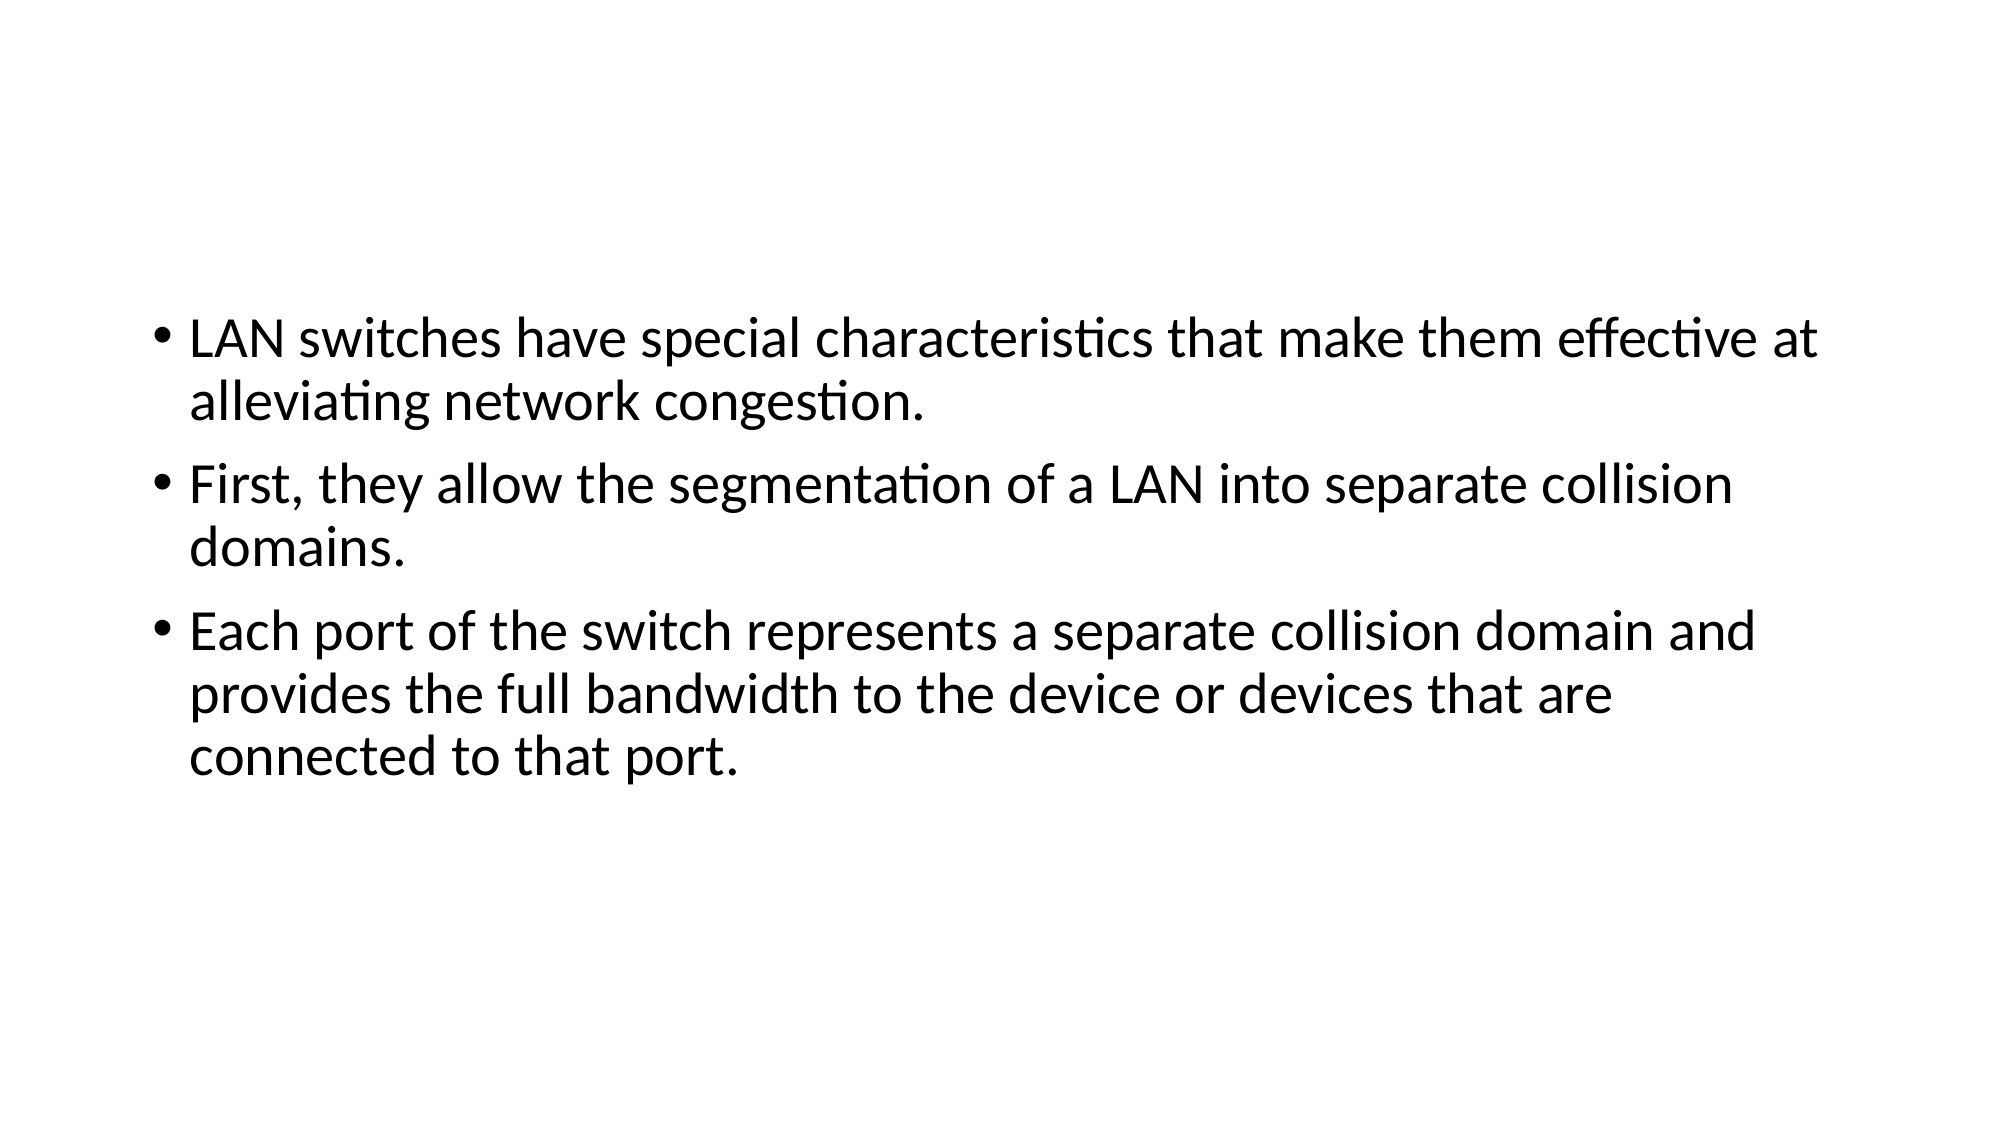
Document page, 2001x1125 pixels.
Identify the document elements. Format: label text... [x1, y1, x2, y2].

list LAN switches have special characteristics that make them effective at alleviating network congestion. First, they allow the segmentation of a LAN into separate collision domains. Each port of the switch represents a separate collision domain and provides the full bandwidth to the device or devices that are connected to that port. [137, 299, 1863, 1014]
